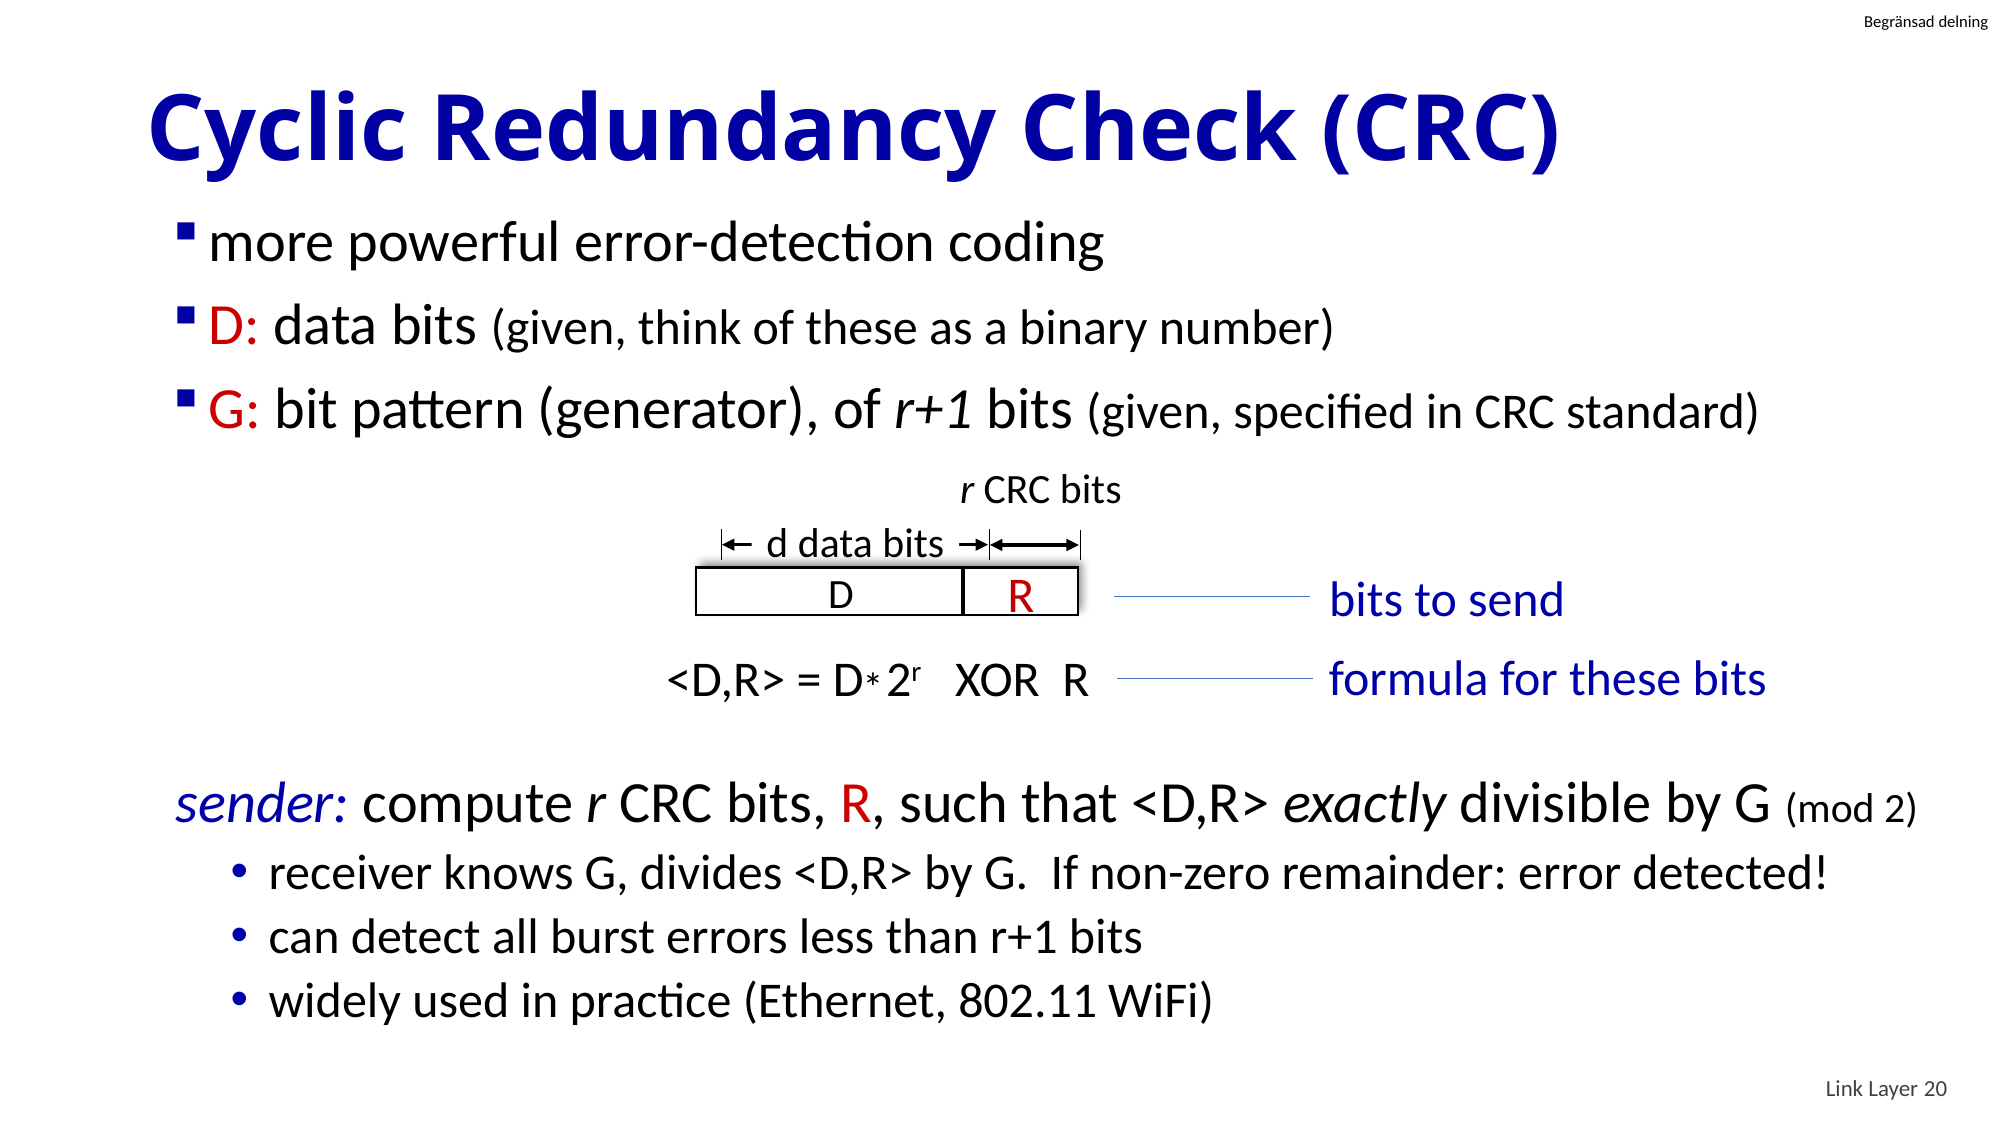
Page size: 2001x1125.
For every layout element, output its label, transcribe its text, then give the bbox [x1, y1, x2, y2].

slide_number Link Layer 20 [1512, 1056, 1963, 1117]
text_box sender: compute r CRC bits, R, such that <D,R> exactly divisible by G (mod 2) receiver knows G, divides <D,R> by G. If non-zero remainder: error detected! can detect all burst errors less than r+1 bits widely used in practice (Ethernet, 802.11 WiFi) [139, 765, 1950, 1072]
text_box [696, 454, 1582, 635]
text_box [648, 637, 1785, 719]
title Cyclic Redundancy Check (CRC) [131, 57, 1857, 205]
text_box more powerful error-detection coding D: data bits (given, think of these as a binary number) G: bit pattern (generator), of r+1 bits (given, specified in CRC standard) [136, 203, 1881, 455]
